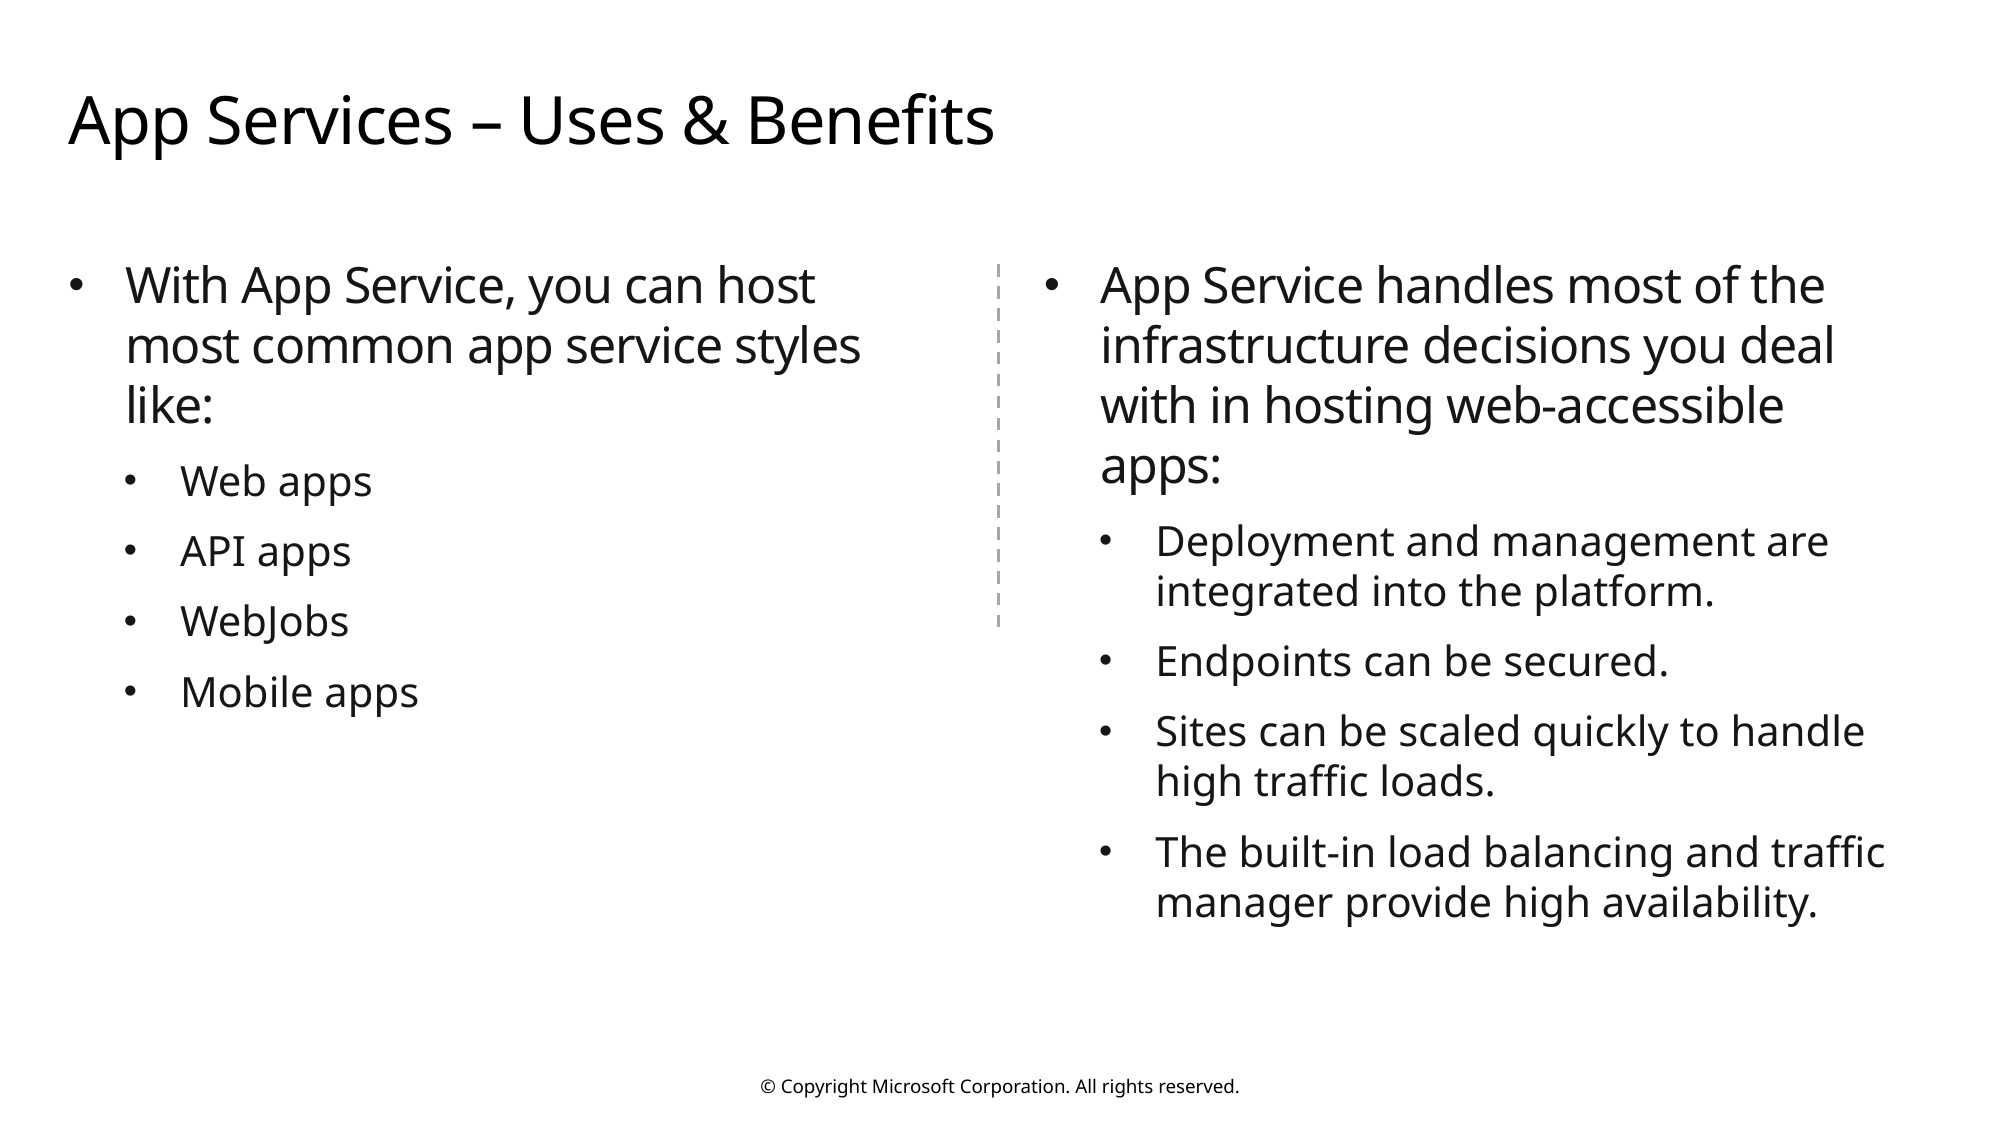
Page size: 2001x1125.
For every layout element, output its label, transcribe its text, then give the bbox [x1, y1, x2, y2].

list App Service handles most of the infrastructure decisions you deal with in hosting web-accessible apps: Deployment and management are integrated into the platform. Endpoints can be secured. Sites can be scaled quickly to handle high traffic loads. The built-in load balancing and traffic manager provide high availability. [1044, 238, 1930, 991]
title App Services – Uses & Benefits [68, 72, 1930, 184]
list With App Service, you can host most common app service styles like: Web apps API apps WebJobs Mobile apps [68, 238, 954, 769]
